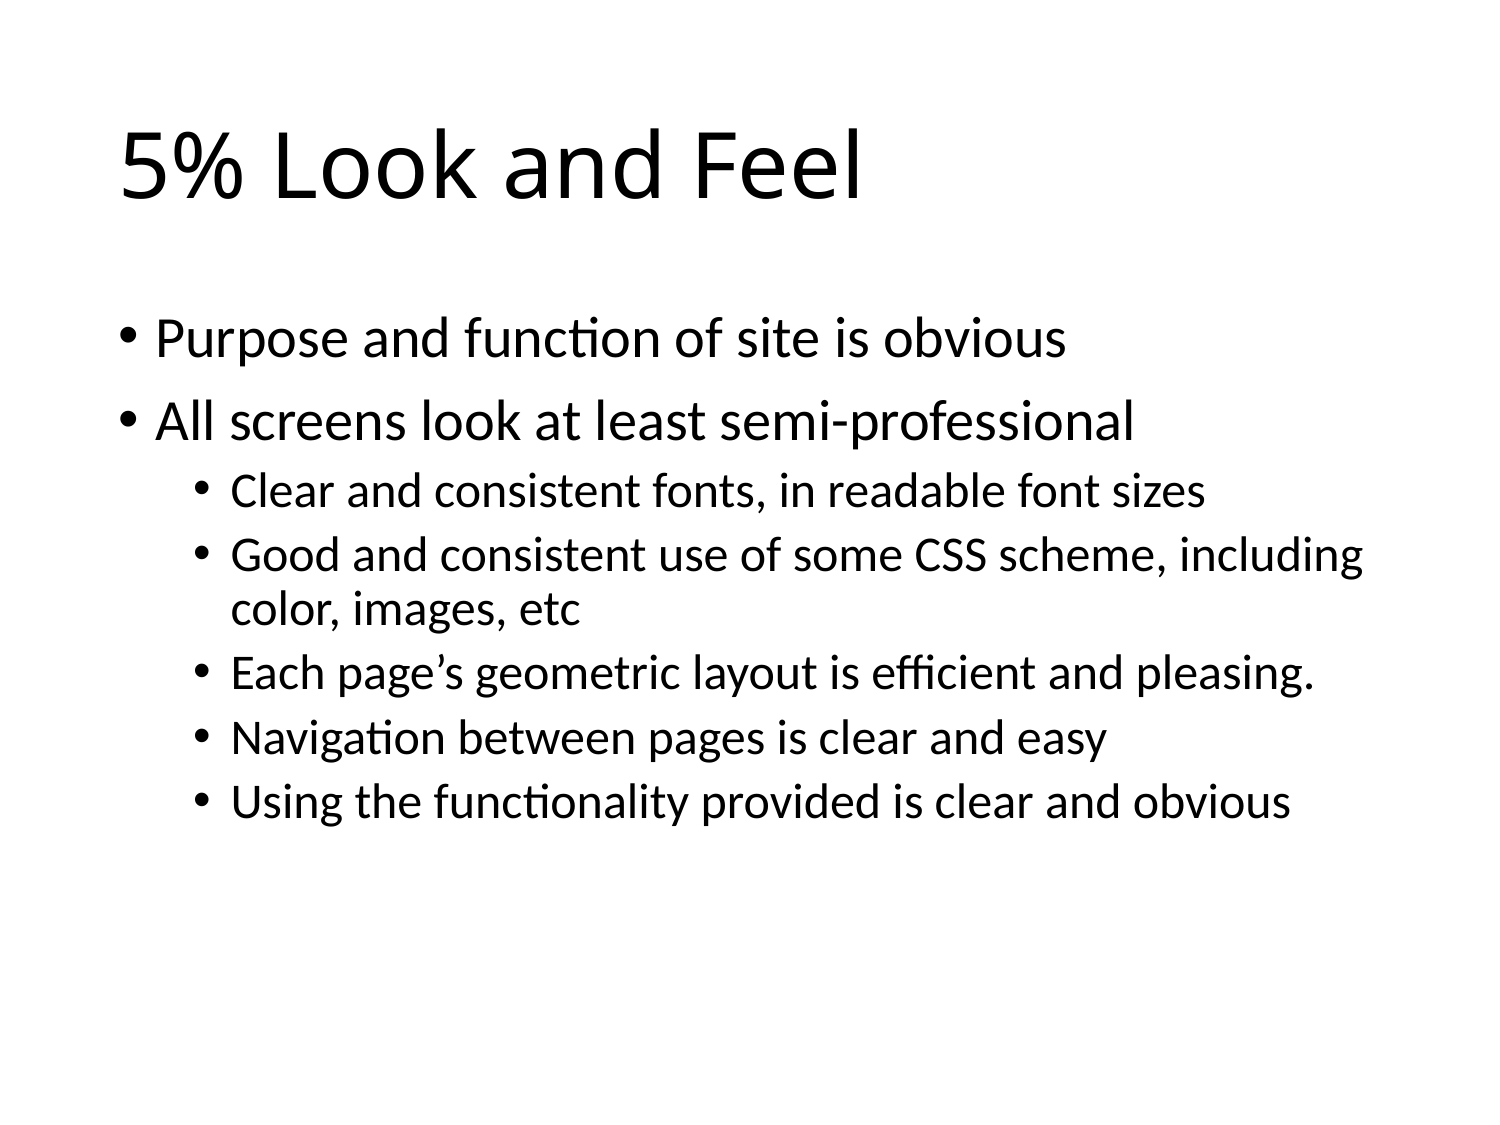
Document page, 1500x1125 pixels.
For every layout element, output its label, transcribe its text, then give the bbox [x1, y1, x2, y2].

title 5% Look and Feel [103, 59, 1397, 278]
list Purpose and function of site is obvious All screens look at least semi-professional Clear and consistent fonts, in readable font sizes Good and consistent use of some CSS scheme, including color, images, etc Each page’s geometric layout is efficient and pleasing. Navigation between pages is clear and easy Using the functionality provided is clear and obvious [103, 299, 1397, 1014]
